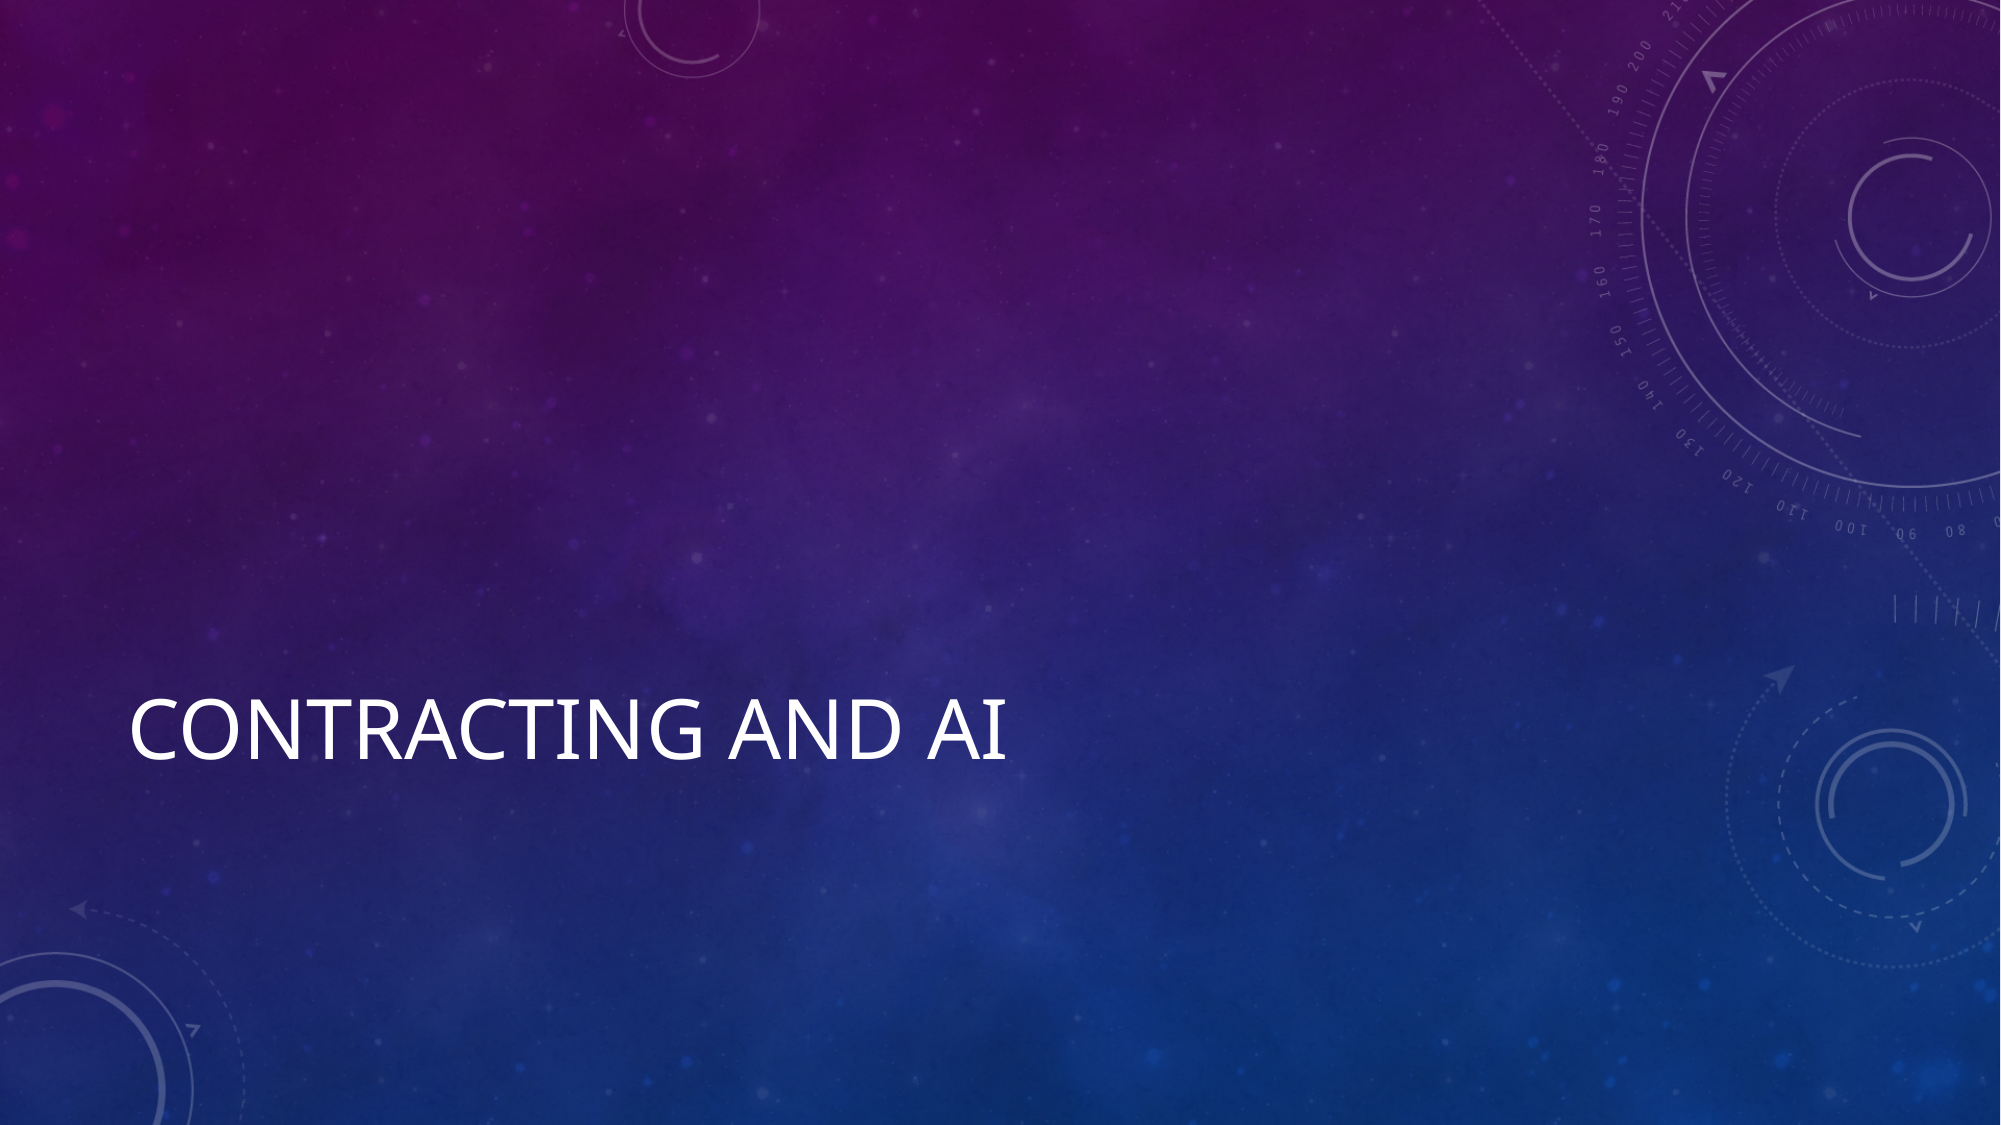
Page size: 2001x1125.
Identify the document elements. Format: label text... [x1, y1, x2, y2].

title Contracting and AI [112, 542, 1775, 784]
picture [0, 0, 2001, 1125]
